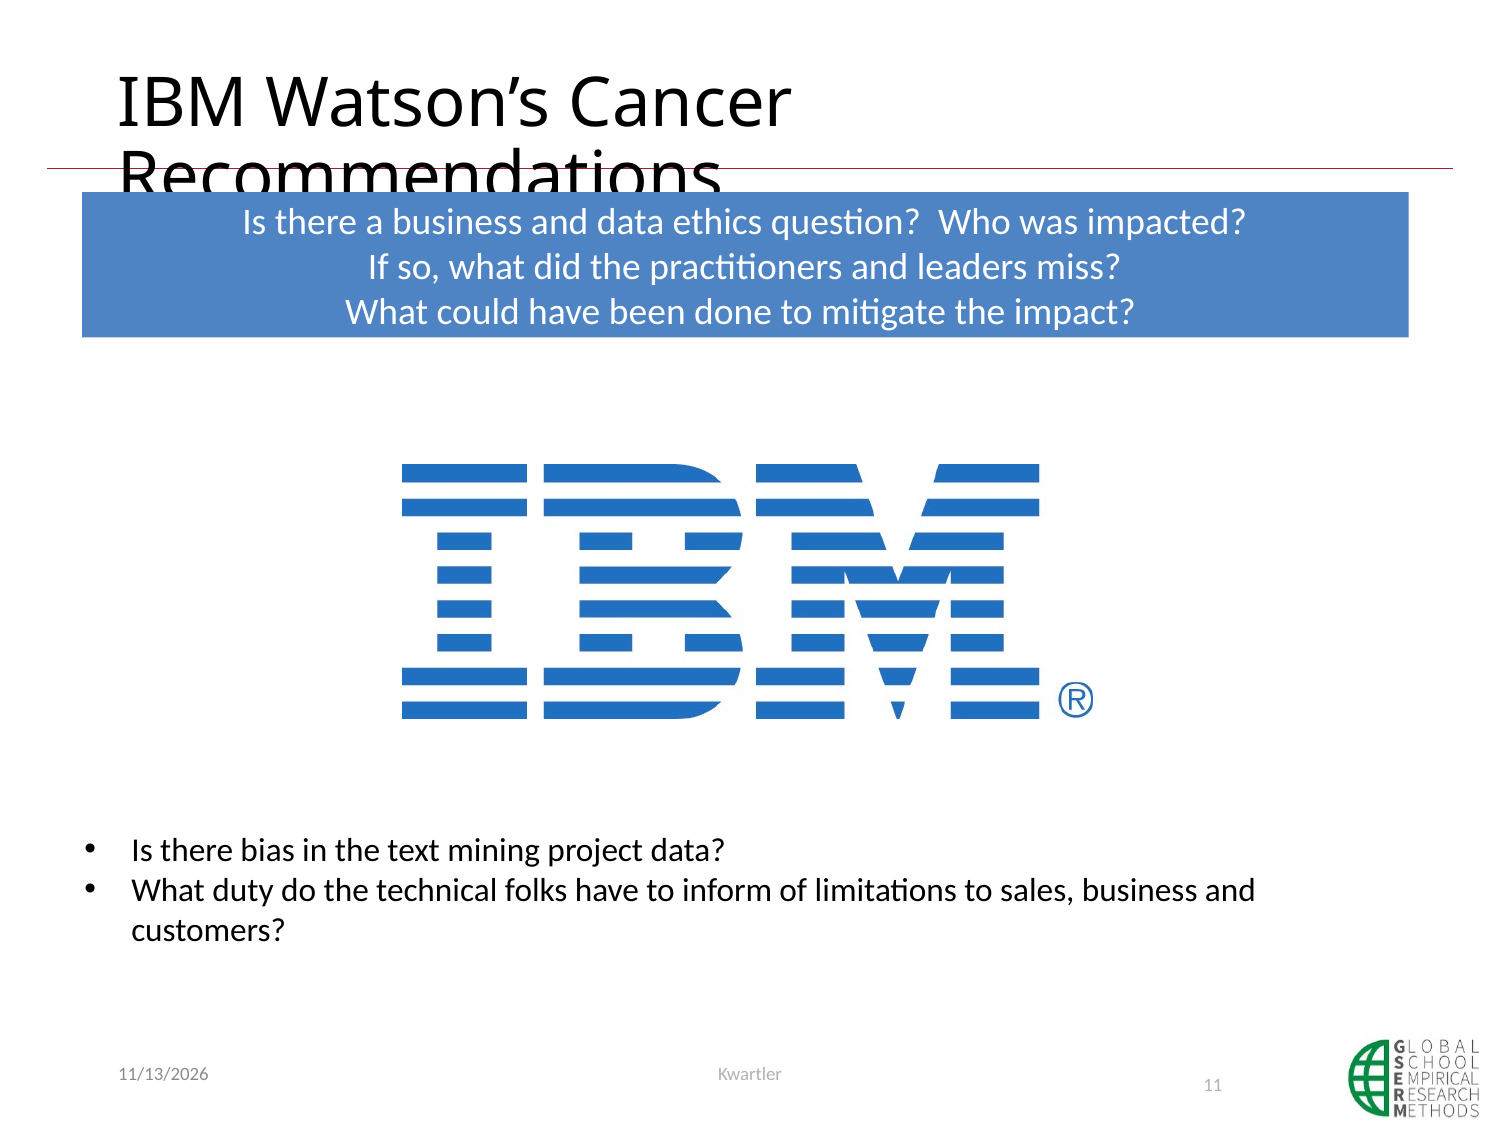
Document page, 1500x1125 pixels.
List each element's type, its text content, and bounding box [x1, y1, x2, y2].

title IBM Watson’s Cancer Recommendations [103, 59, 1397, 157]
picture [1342, 1031, 1500, 1120]
slide_number 11 [1188, 1042, 1330, 1103]
text_box Is there bias in the text mining project data? What duty do the technical folks have to inform of limitations to sales, business and customers? [68, 792, 1397, 1024]
footer Kwartler [496, 1042, 1004, 1103]
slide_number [103, 1042, 441, 1103]
text_box Is there a business and data ethics question? Who was impacted? If so, what did the practitioners and leaders miss? What could have been done to mitigate the impact? [81, 191, 1410, 338]
picture [402, 464, 1093, 719]
